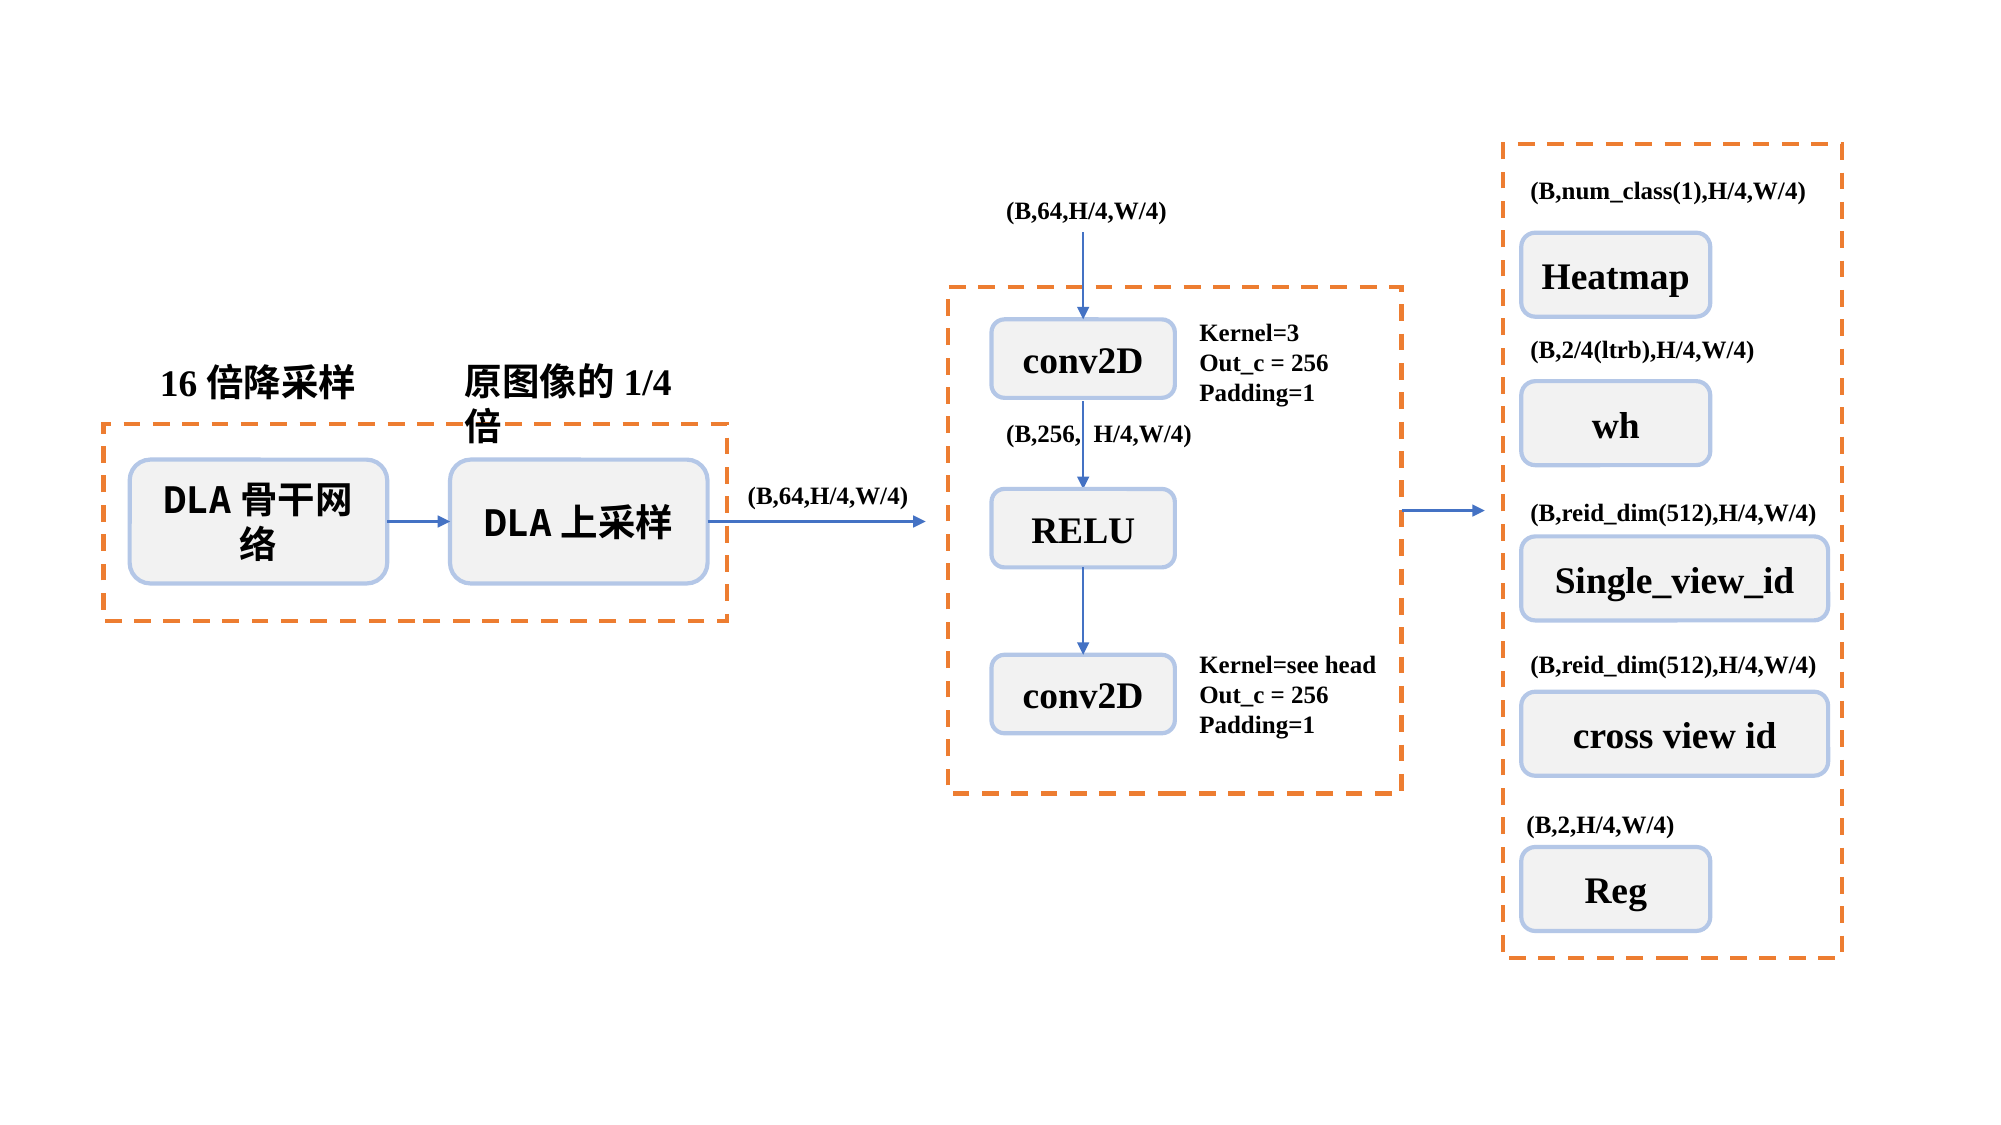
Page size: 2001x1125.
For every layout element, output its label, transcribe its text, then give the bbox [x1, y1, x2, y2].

text_box [102, 423, 728, 622]
text_box (B,64,H/4,W/4) [732, 472, 948, 517]
text_box 原图像的1/4倍 [450, 350, 728, 456]
text_box 16倍降采样 [145, 351, 372, 411]
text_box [948, 186, 1402, 794]
text_box [1502, 143, 1843, 959]
